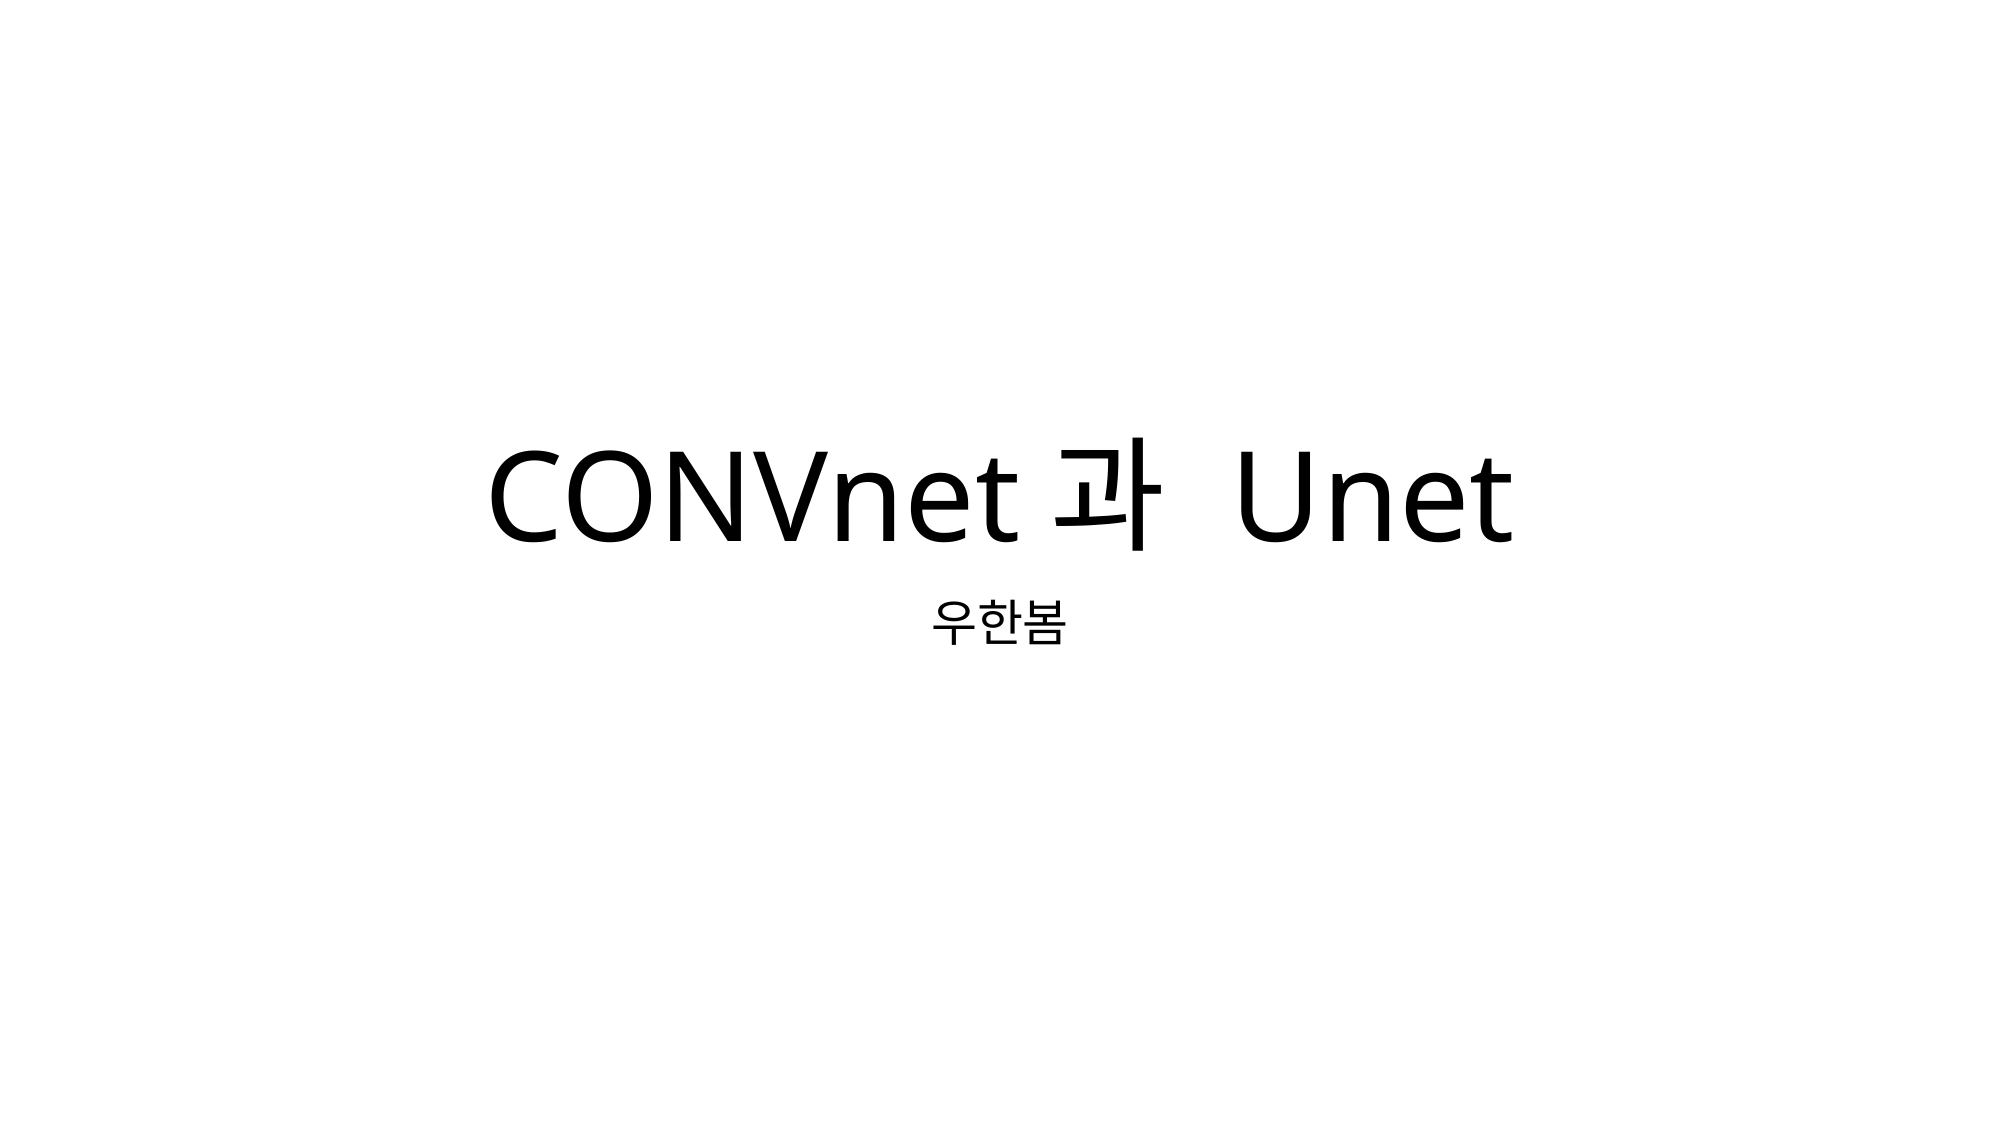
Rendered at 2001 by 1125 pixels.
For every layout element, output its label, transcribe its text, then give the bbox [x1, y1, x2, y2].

title CONVnet과 Unet [249, 184, 1750, 576]
subtitle 우한봄 [249, 590, 1750, 863]
